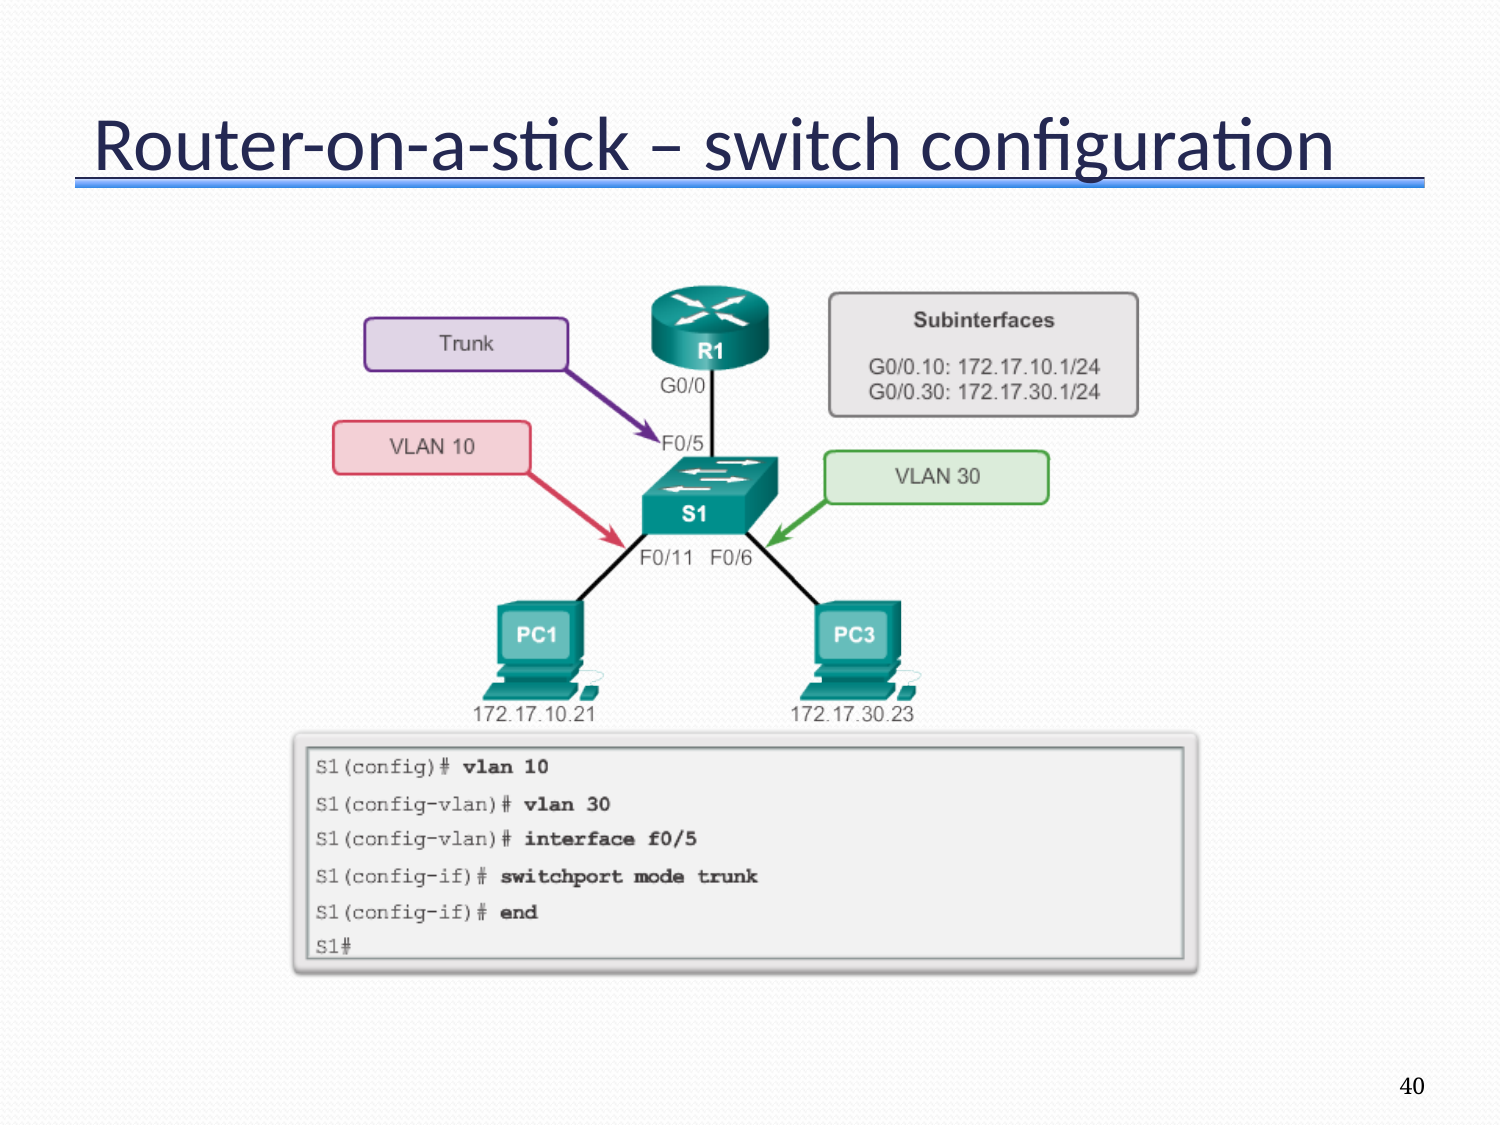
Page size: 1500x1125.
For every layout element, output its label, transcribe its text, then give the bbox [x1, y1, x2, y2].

picture [271, 279, 1210, 984]
picture [75, 177, 1425, 188]
slide_number 40 [1299, 1042, 1425, 1103]
title Router-on-a-stick – switch configuration [93, 22, 1388, 186]
